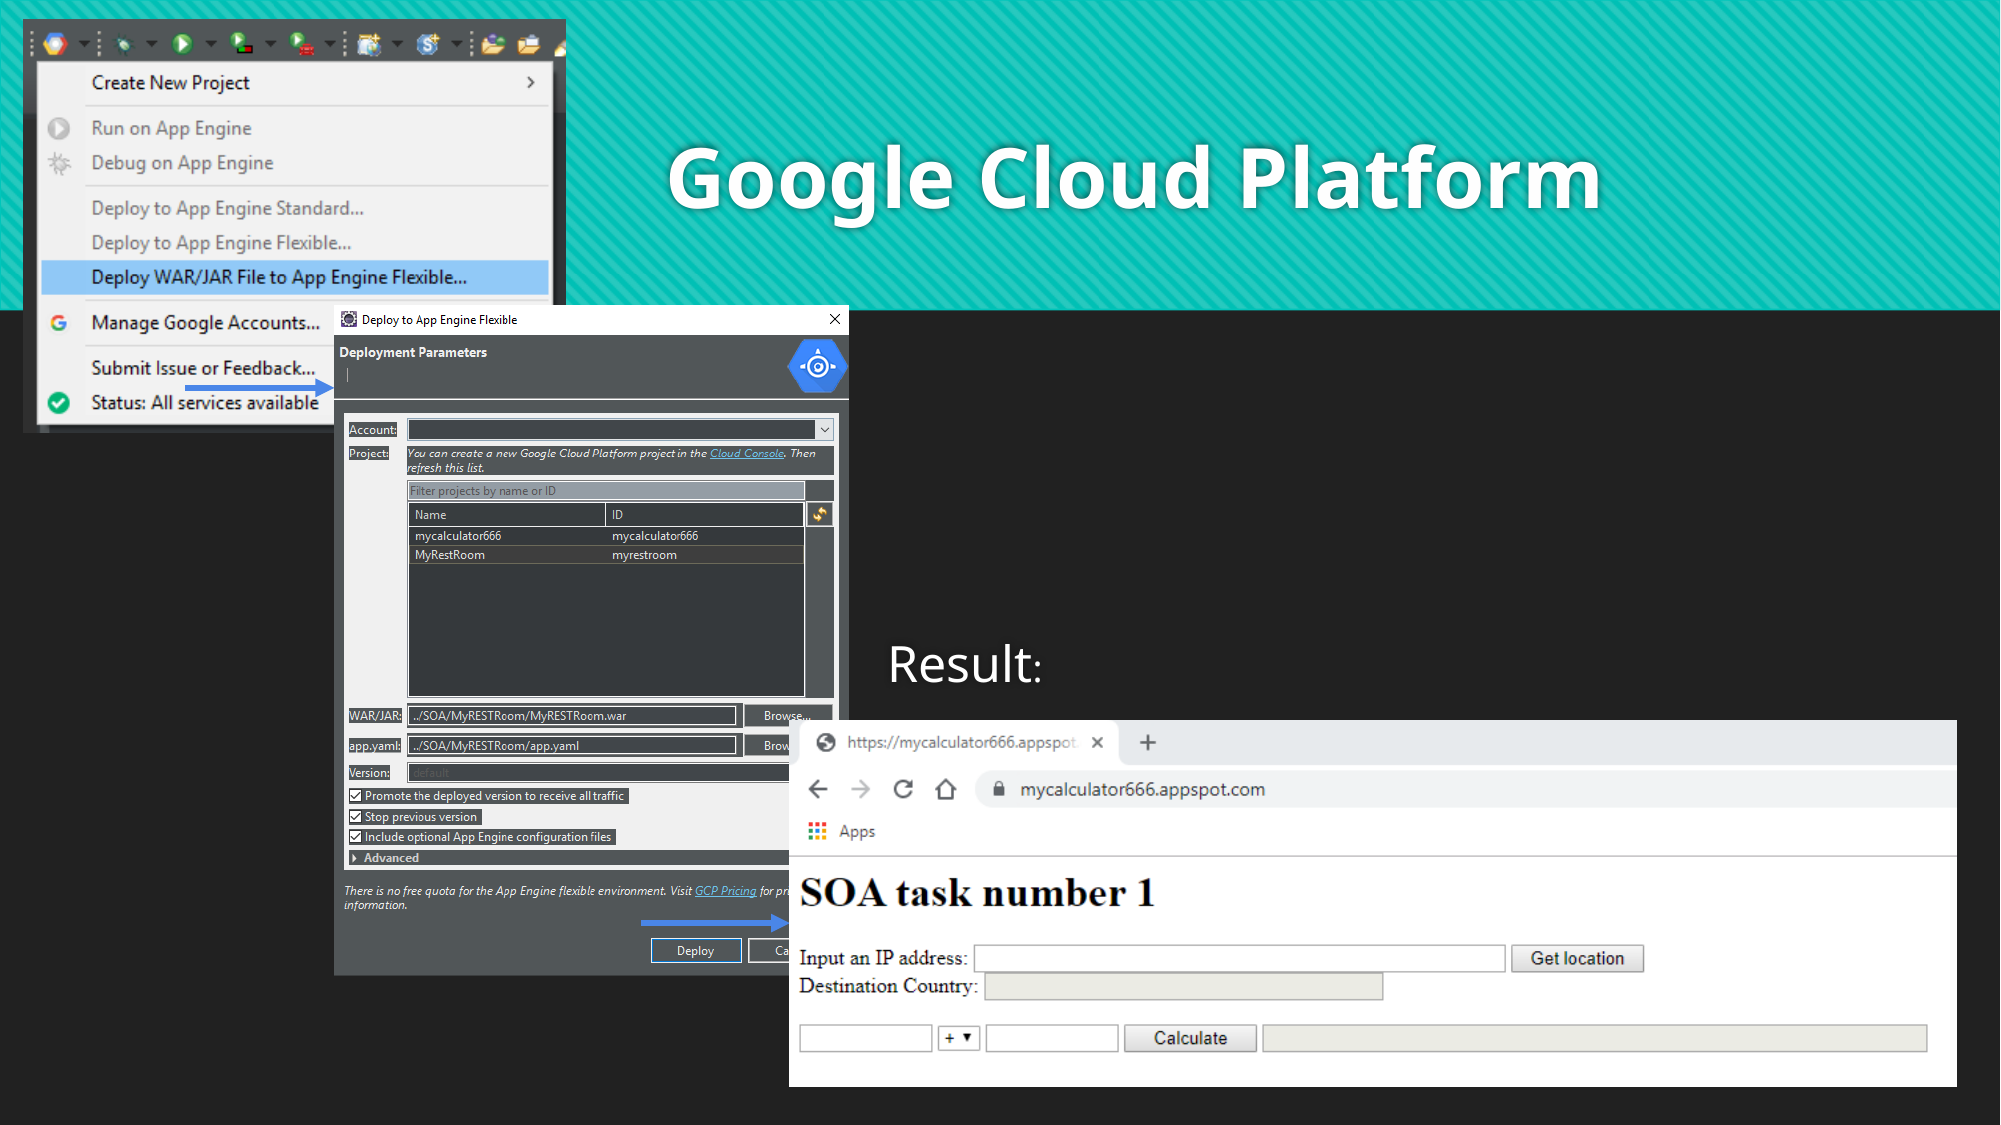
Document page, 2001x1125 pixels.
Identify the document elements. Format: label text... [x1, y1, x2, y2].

list Result: [872, 625, 1835, 701]
title Google Cloud Platform [650, 73, 1868, 233]
picture [1, 1, 1999, 1088]
